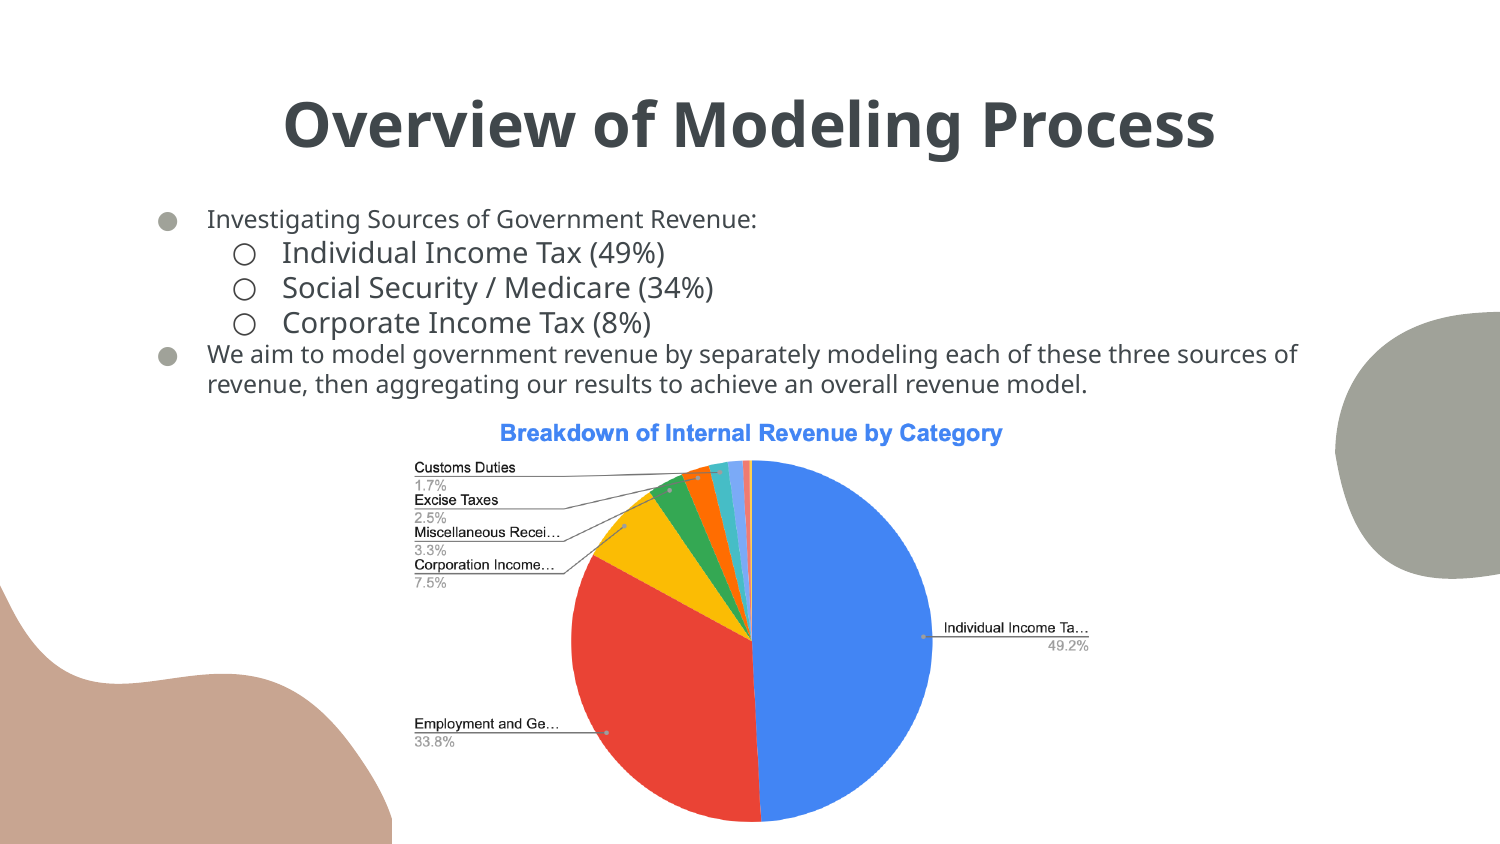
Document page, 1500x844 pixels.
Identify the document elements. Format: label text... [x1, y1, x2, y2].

title Overview of Modeling Process [116, 85, 1383, 175]
list Investigating Sources of Government Revenue: Individual Income Tax (49%) Social Security / Medicare (34%) Corporate Income Tax (8%) We aim to model government revenue by separately modeling each of these three sources of revenue, then aggregating our results to achieve an overall revenue model. [116, 189, 1383, 750]
picture [392, 399, 1111, 844]
